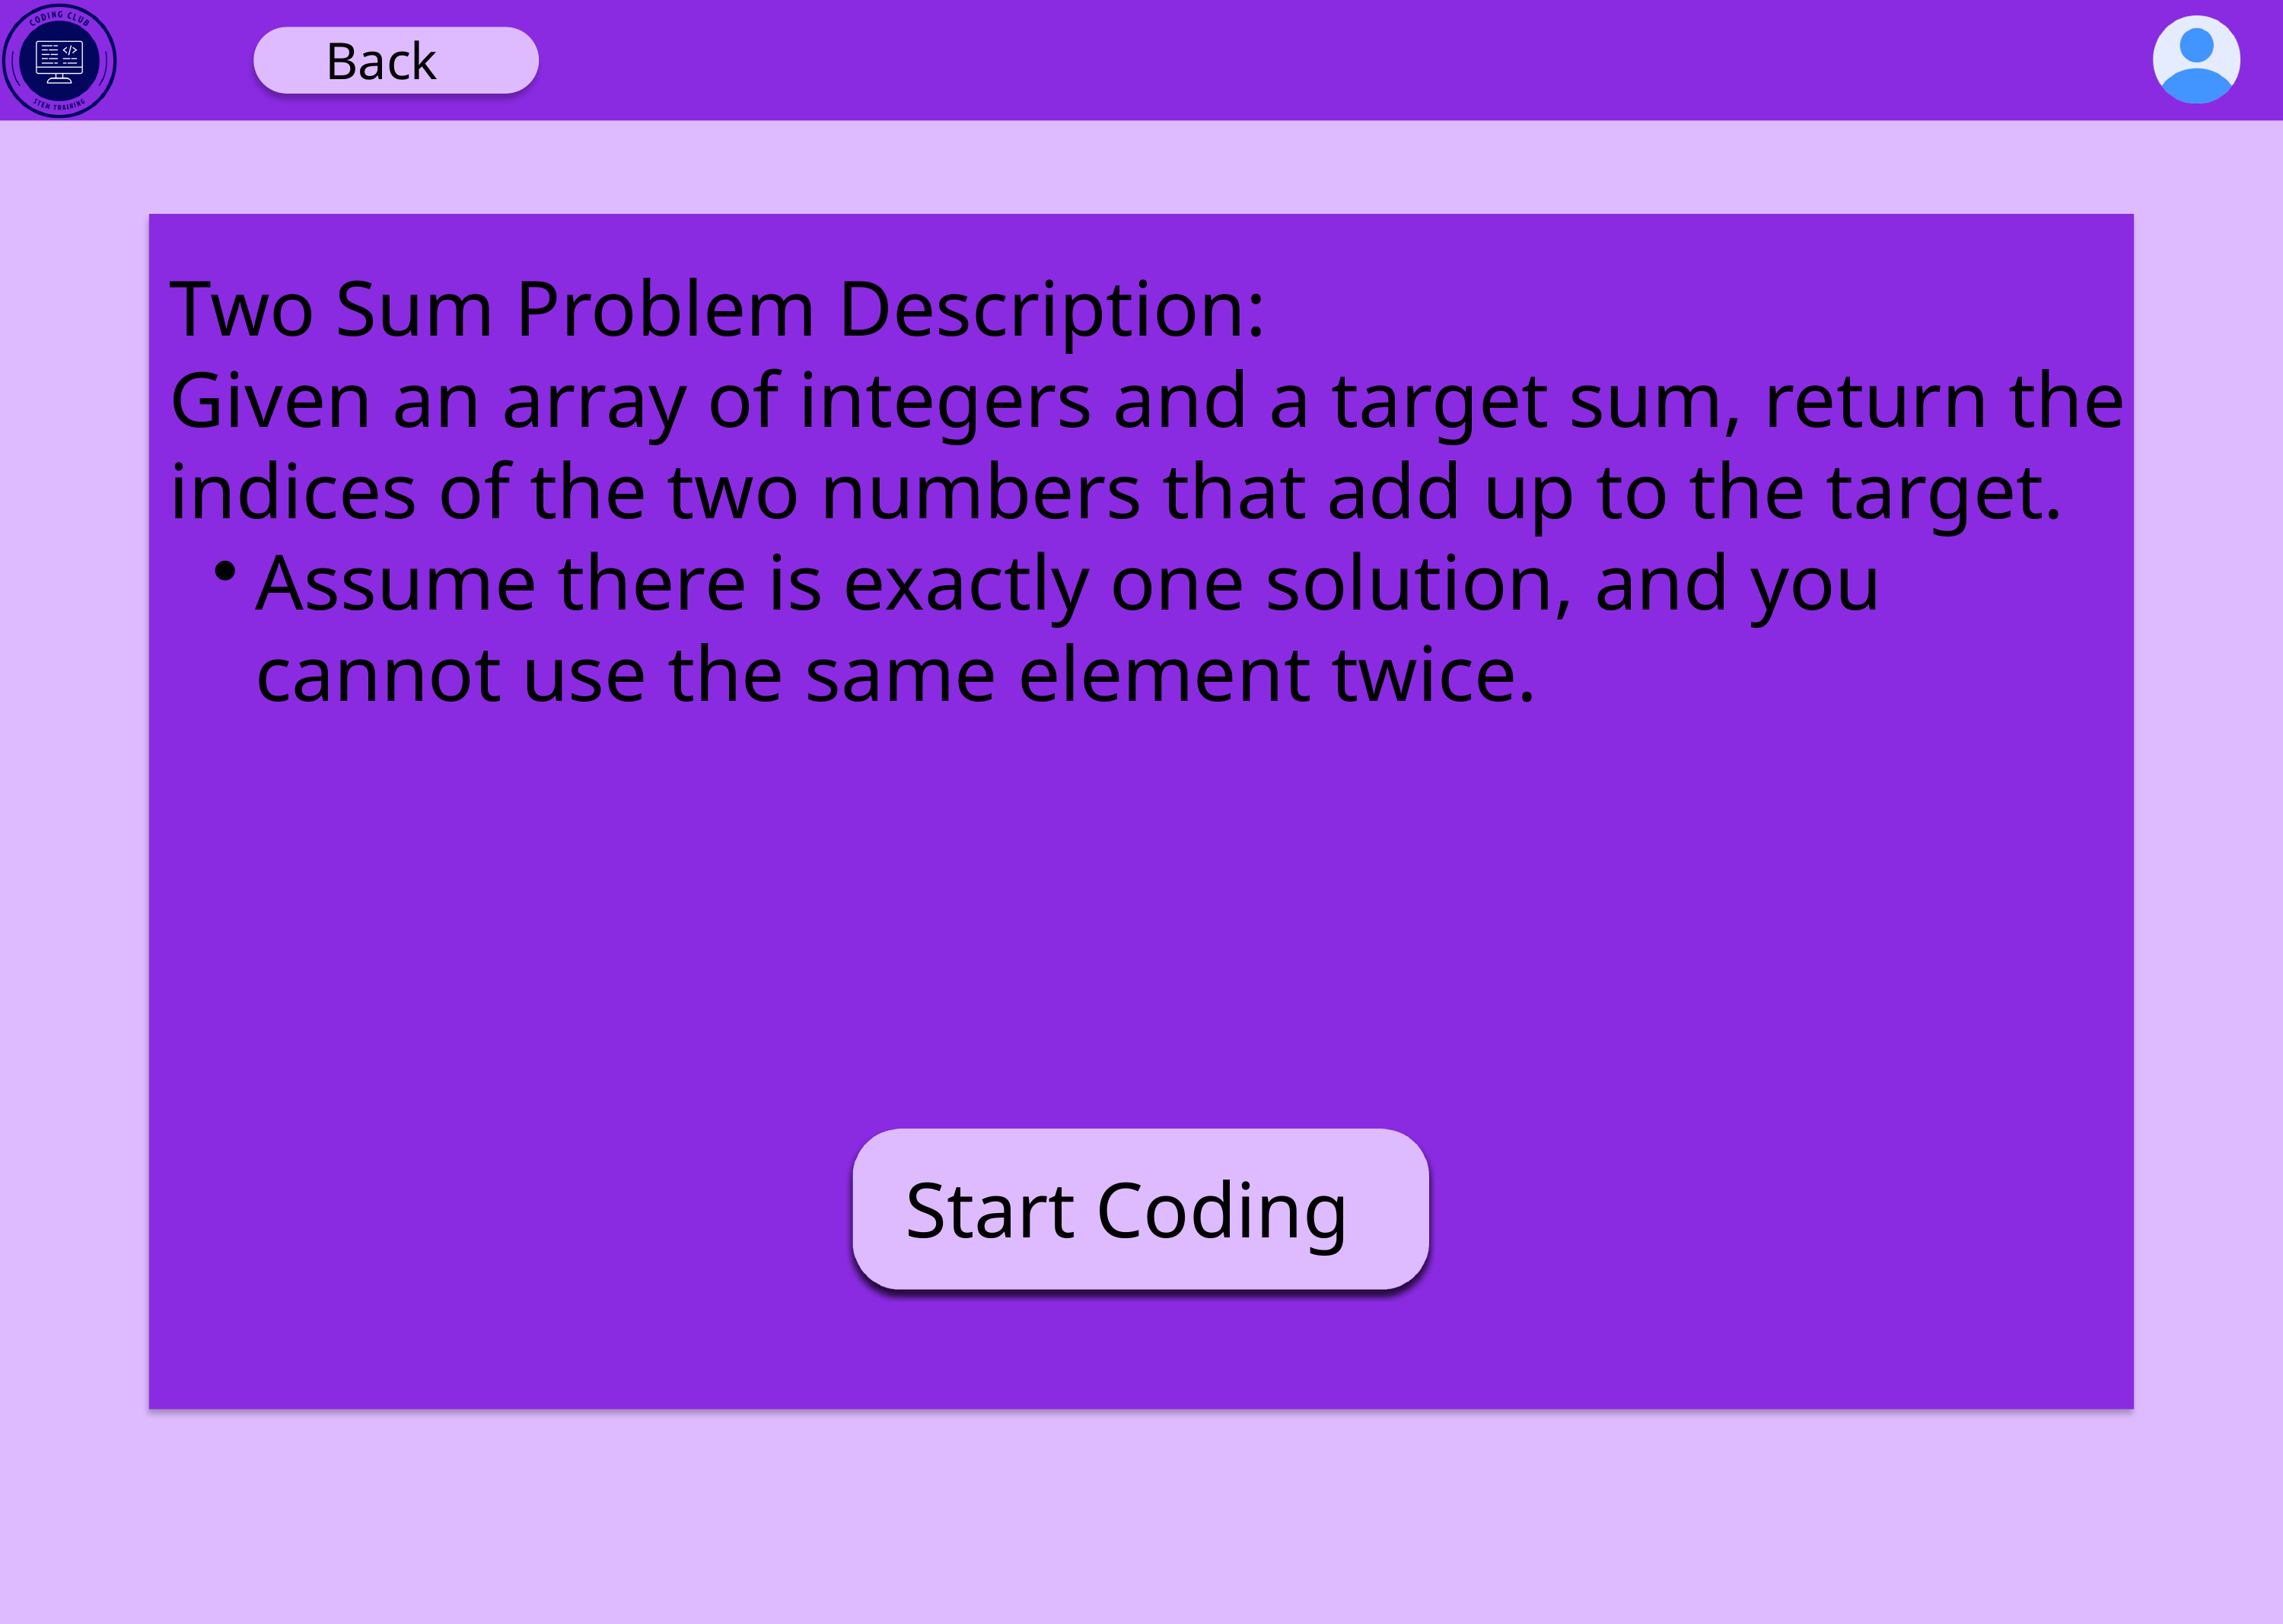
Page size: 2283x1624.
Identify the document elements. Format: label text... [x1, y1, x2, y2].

text_box Two Sum Problem Description: Given an array of integers and a target sum, return the indices of the two numbers that add up to the target. Assume there is exactly one solution, and you cannot use the same element twice. [169, 260, 2138, 1015]
picture [0, 0, 2283, 121]
text_box [148, 214, 2135, 1409]
text_box [0, 121, 2283, 1624]
picture [846, 1129, 1435, 1302]
